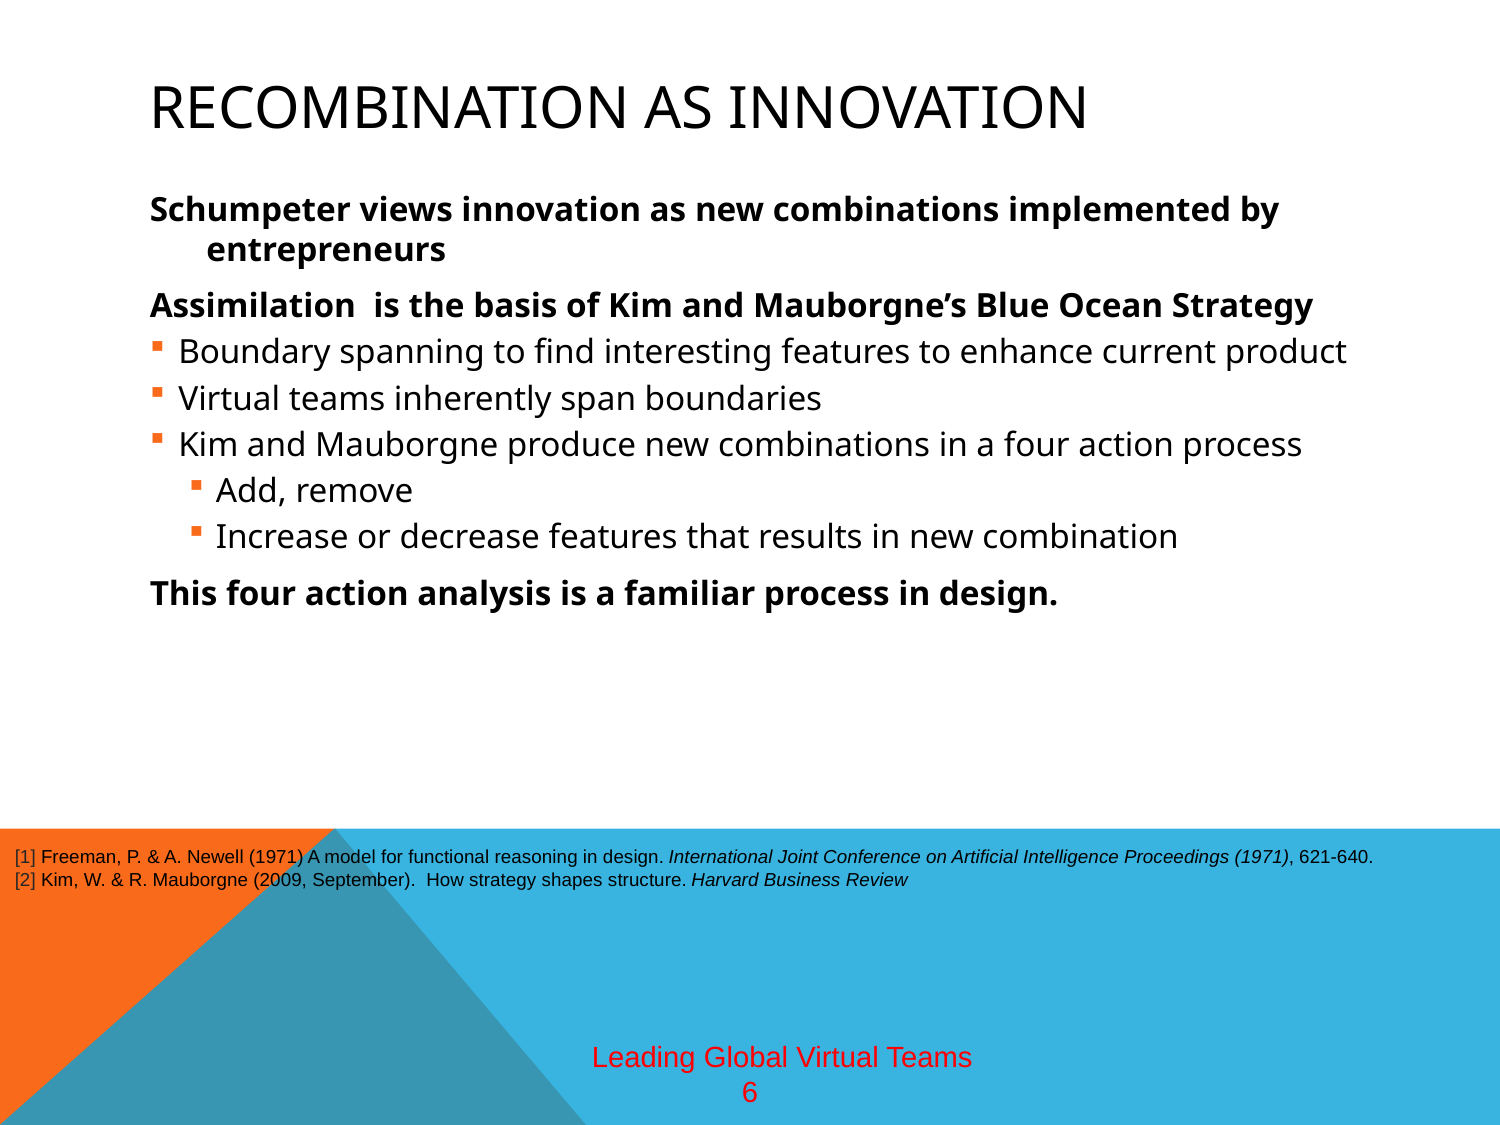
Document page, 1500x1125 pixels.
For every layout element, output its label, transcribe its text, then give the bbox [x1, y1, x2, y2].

text_box [1] Freeman, P. & A. Newell (1971) A model for functional reasoning in design. International Joint Conference on Artificial Intelligence Proceedings (1971), 621-640. [2] Kim, W. & R. Mauborgne (2009, September). How strategy shapes structure. Harvard Business Review [0, 837, 1425, 920]
list Schumpeter views innovation as new combinations implemented by entrepreneurs Assimilation is the basis of Kim and Mauborgne’s Blue Ocean Strategy Boundary spanning to find interesting features to enhance current product Virtual teams inherently span boundaries Kim and Mauborgne produce new combinations in a four action process Add, remove Increase or decrease features that results in new combination This four action analysis is a familiar process in design. [134, 180, 1369, 768]
title Recombination as Innovation [134, 59, 1369, 150]
